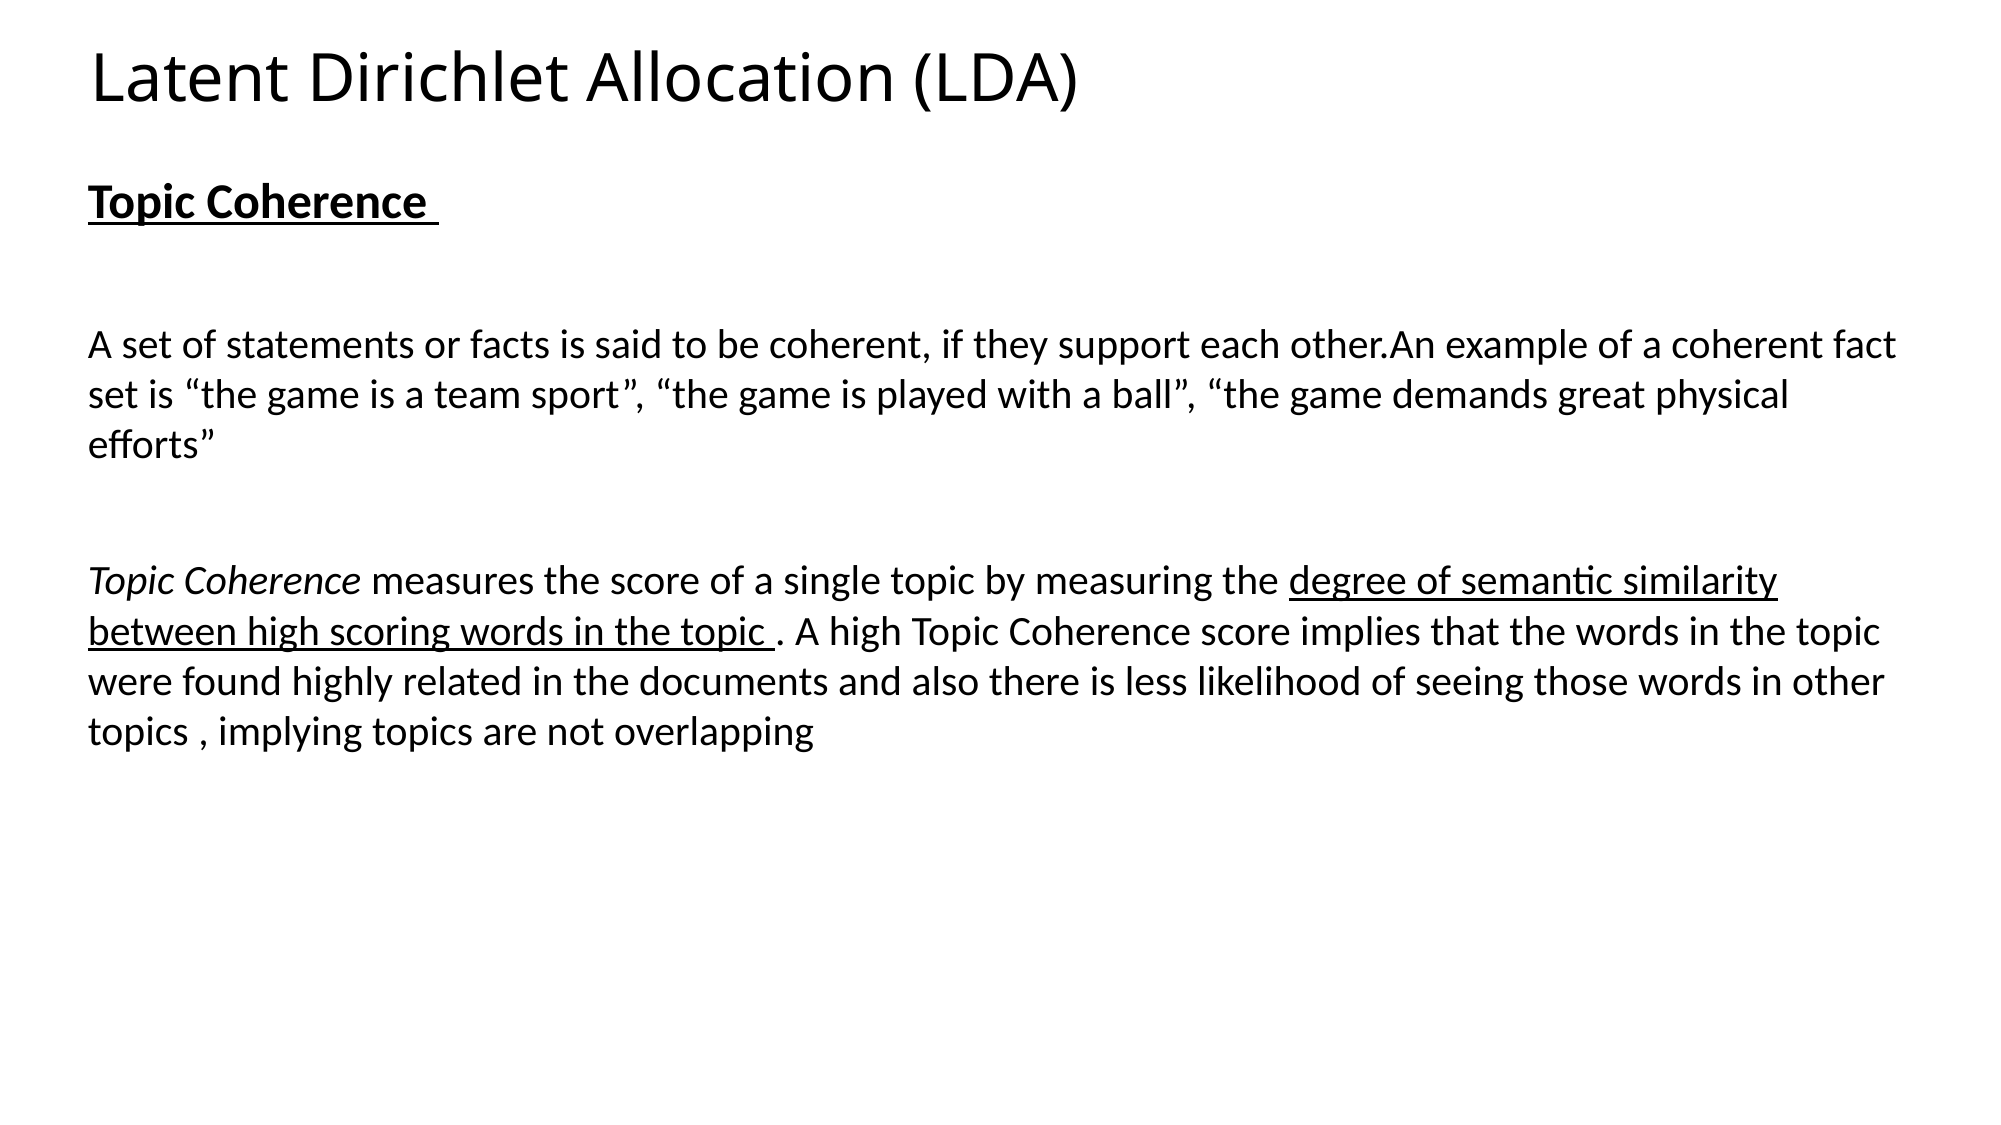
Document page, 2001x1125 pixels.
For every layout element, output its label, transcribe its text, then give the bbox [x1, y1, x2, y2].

list Topic Coherence A set of statements or facts is said to be coherent, if they support each other.An example of a coherent fact set is “the game is a team sport”, “the game is played with a ball”, “the game demands great physical efforts” Topic Coherence measures the score of a single topic by measuring the degree of semantic similarity between high scoring words in the topic . A high Topic Coherence score implies that the words in the topic were found highly related in the documents and also there is less likelihood of seeing those words in other topics , implying topics are not overlapping [72, 168, 1923, 1045]
title Latent Dirichlet Allocation (LDA) [75, 44, 1840, 116]
